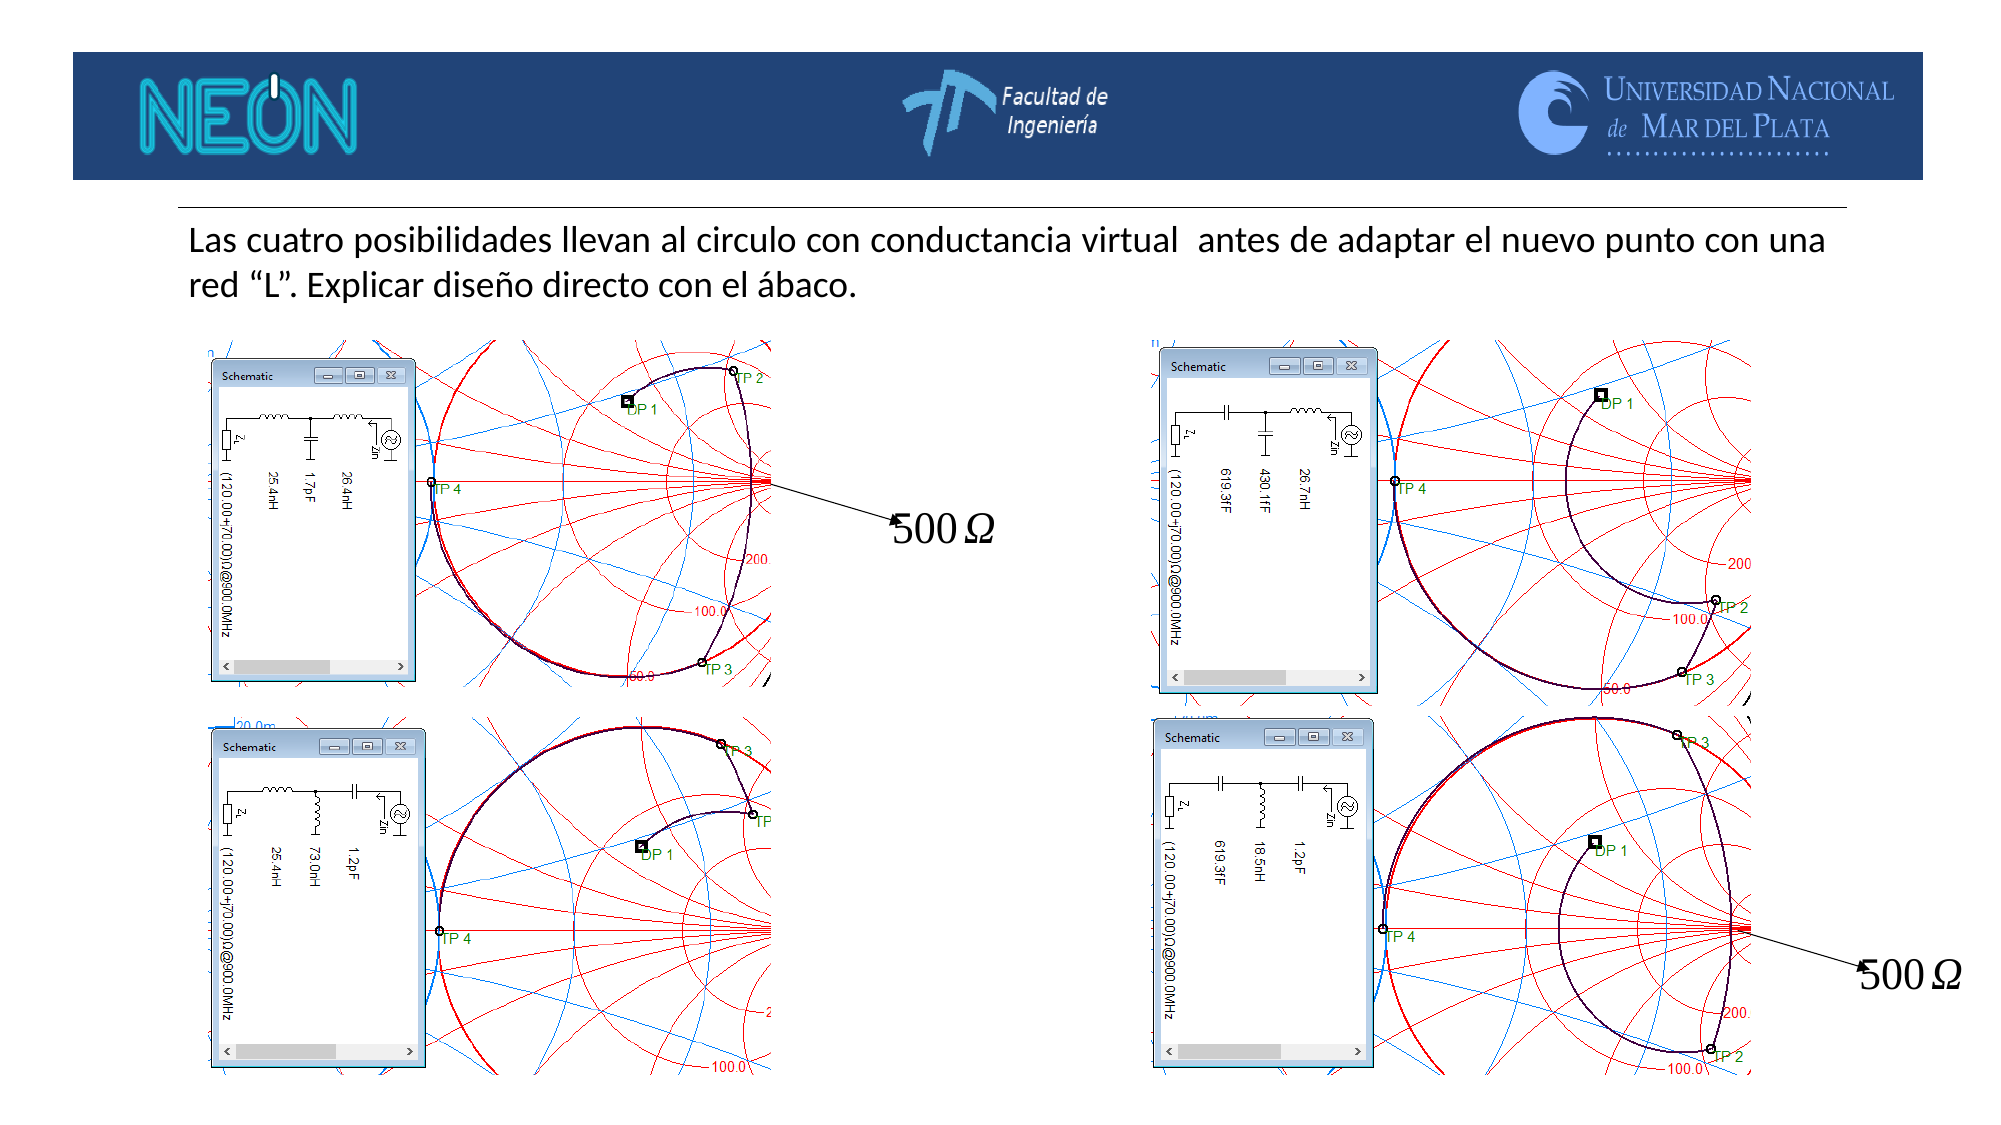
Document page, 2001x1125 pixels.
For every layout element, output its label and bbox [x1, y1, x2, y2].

text_box [73, 52, 1923, 180]
text_box [1737, 930, 1870, 970]
picture [208, 717, 771, 1075]
text_box [770, 483, 903, 524]
picture [1151, 716, 1751, 1075]
picture [1151, 340, 1751, 706]
picture [208, 340, 771, 687]
